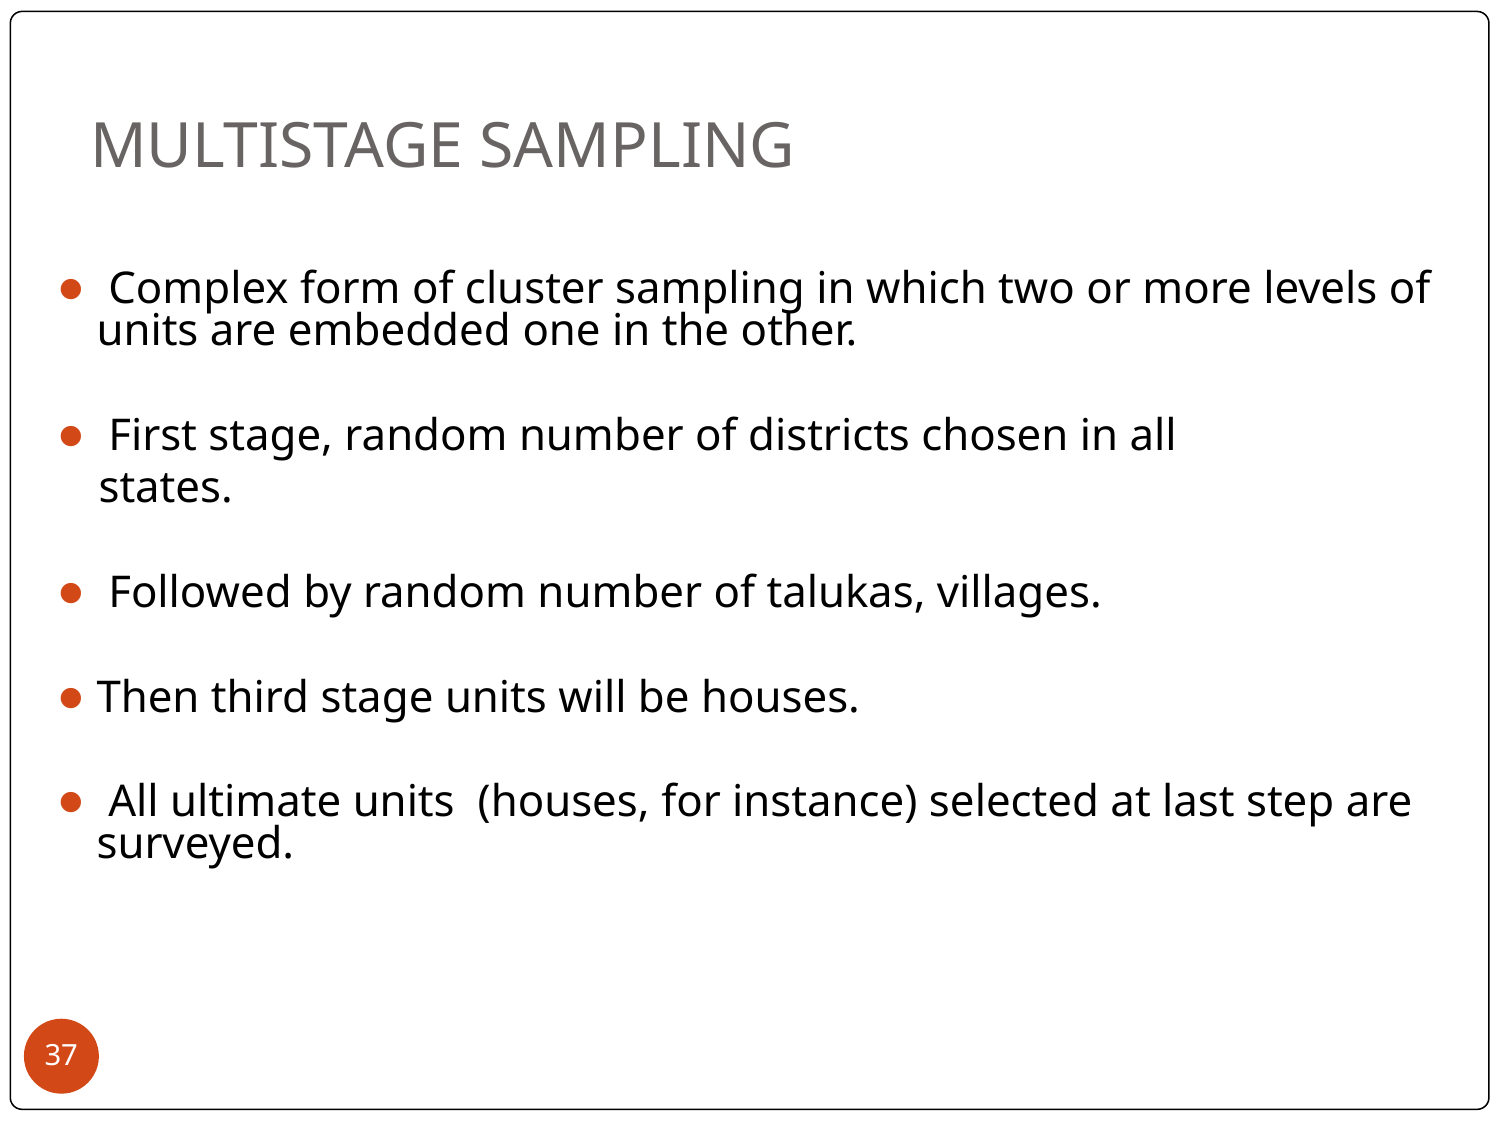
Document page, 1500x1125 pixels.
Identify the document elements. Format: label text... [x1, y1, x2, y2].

text_box ‹#› [23, 1027, 37, 1085]
text_box Complex form of cluster sampling in which two or more levels of units are embedded one in the other. First stage, random number of districts chosen in all states. Followed by random number of talukas, villages. Then third stage units will be houses. All ultimate units (houses, for instance) selected at last step are surveyed. [37, 262, 1463, 1125]
text_box MULTISTAGE SAMPLING [75, 68, 1313, 196]
